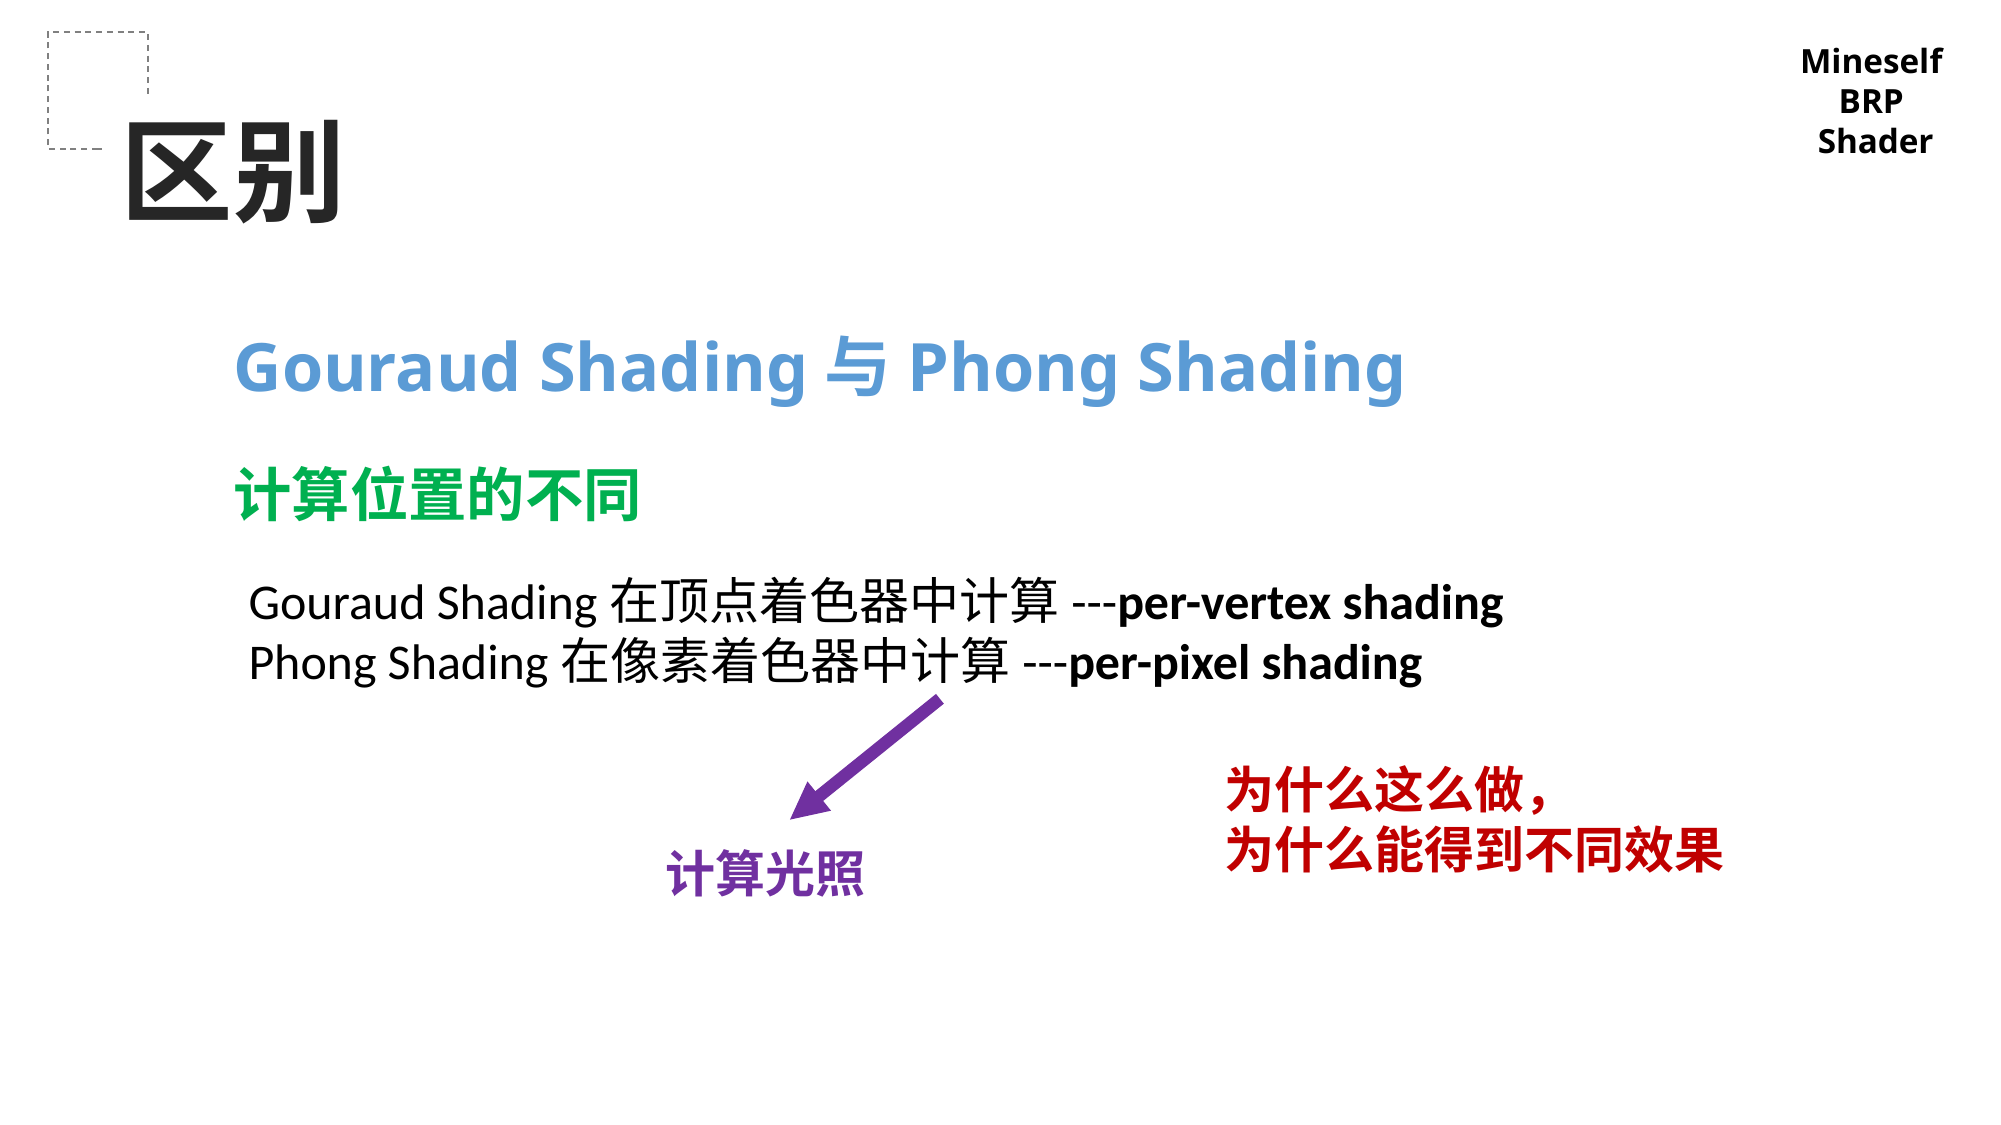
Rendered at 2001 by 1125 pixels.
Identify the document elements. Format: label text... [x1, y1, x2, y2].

text_box [47, 31, 149, 150]
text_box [789, 698, 940, 820]
text_box Mineself BRP Shader [1788, 40, 1964, 160]
text_box 为什么这么做， 为什么能得到不同效果 [1210, 751, 1789, 887]
text_box 计算位置的不同 [233, 457, 846, 528]
text_box [103, 96, 196, 173]
text_box Gouraud Shading在顶点着色器中计算---per-vertex shading Phong Shading在像素着色器中计算---per-pixel shading [233, 562, 1647, 698]
text_box 计算光照 [650, 835, 1229, 910]
text_box Gouraud Shading与Phong Shading [233, 325, 1949, 406]
text_box 区别 [120, 101, 1018, 237]
